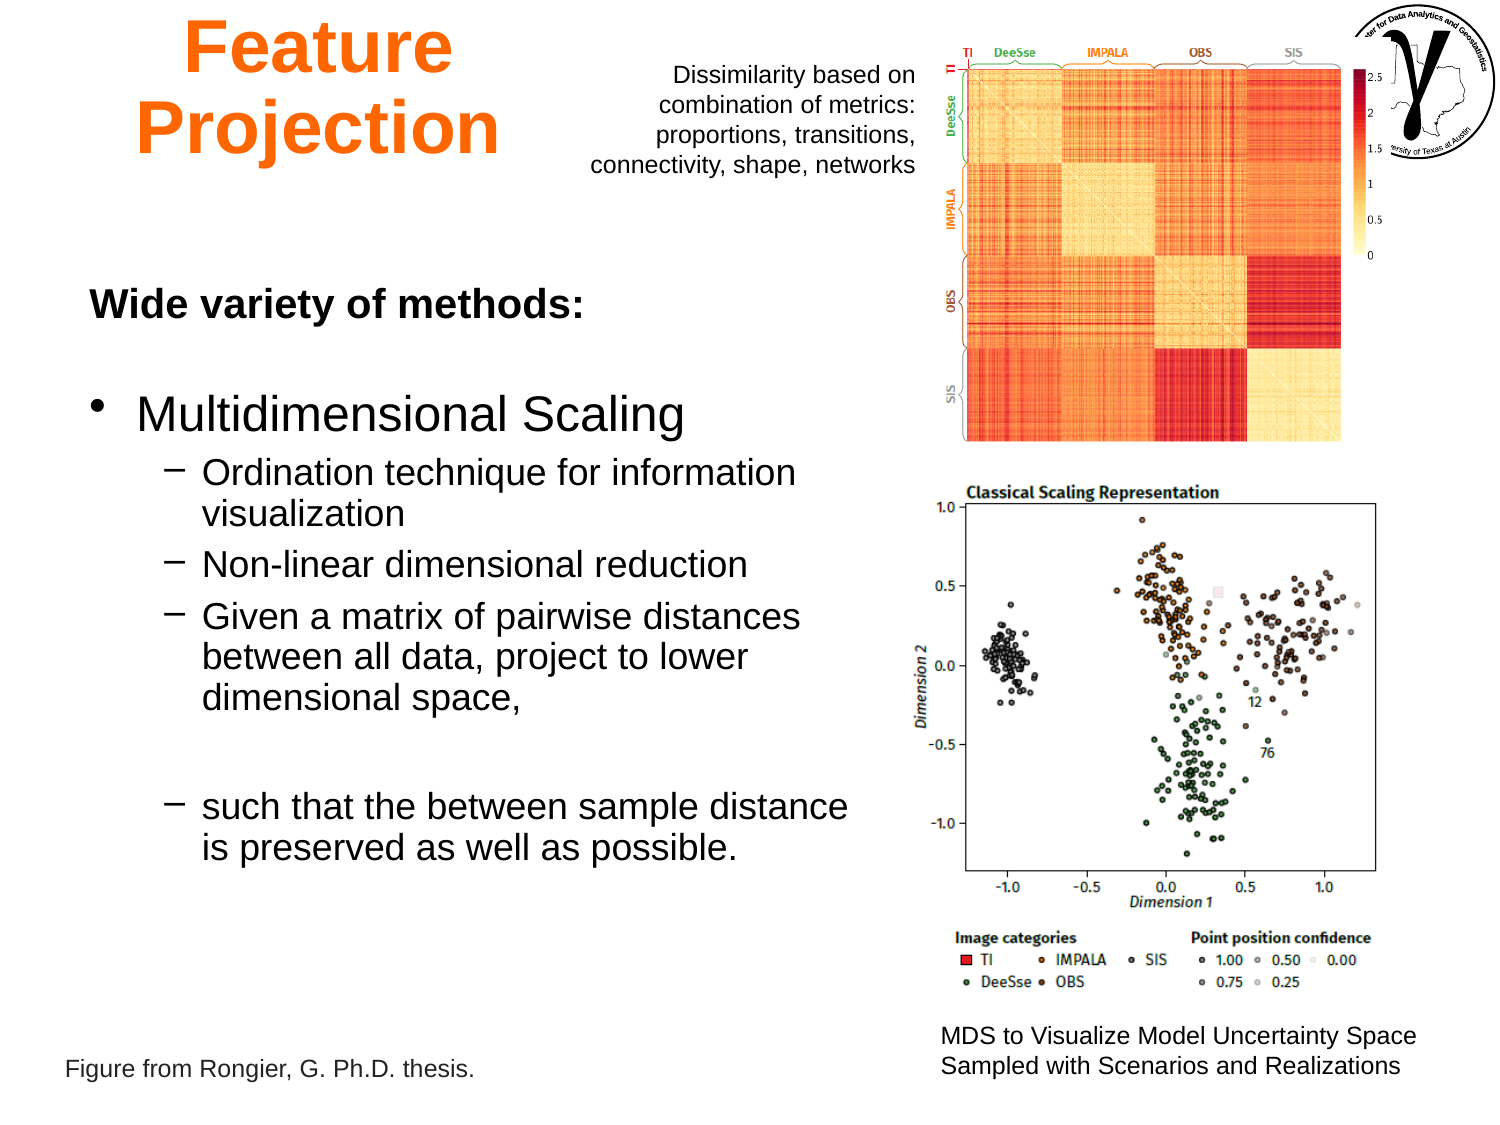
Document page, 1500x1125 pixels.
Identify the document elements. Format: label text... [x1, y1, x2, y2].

text_box Figure from Rongier, G. Ph.D. thesis. [50, 1045, 527, 1090]
text_box Dissimilarity based on combination of metrics: proportions, transitions, connectivity, shape, networks [568, 51, 930, 186]
text_box MDS to Visualize Model Uncertainty Space Sampled with Scenarios and Realizations [925, 1012, 1476, 1087]
text_box Feature Projection [0, 0, 638, 188]
picture [935, 37, 1391, 453]
picture [912, 473, 1390, 1001]
